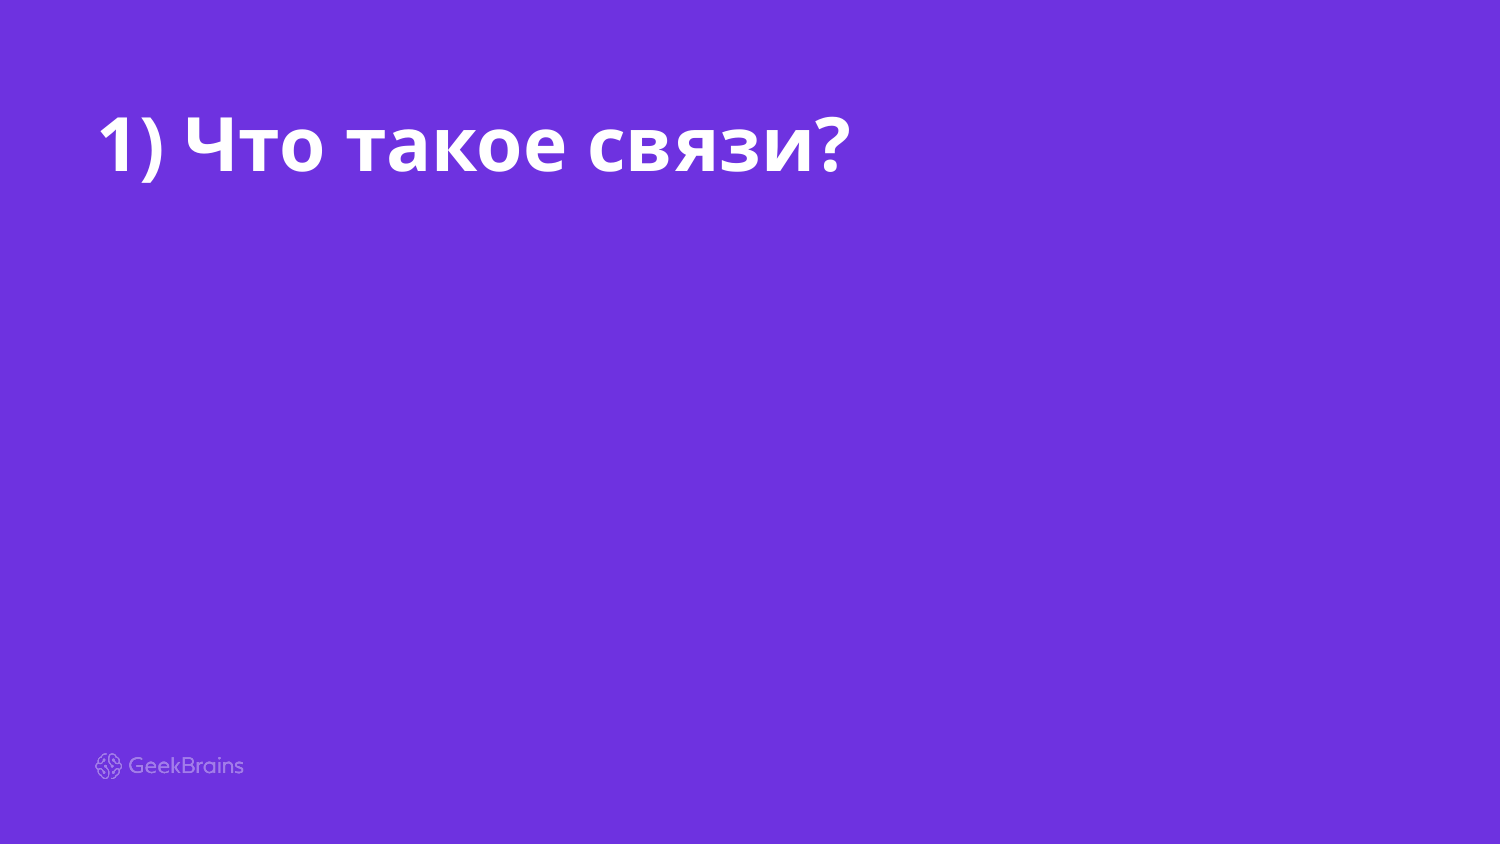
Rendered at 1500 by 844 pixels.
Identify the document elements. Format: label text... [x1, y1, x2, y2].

title 1) Что такое связи? [84, 85, 1415, 753]
